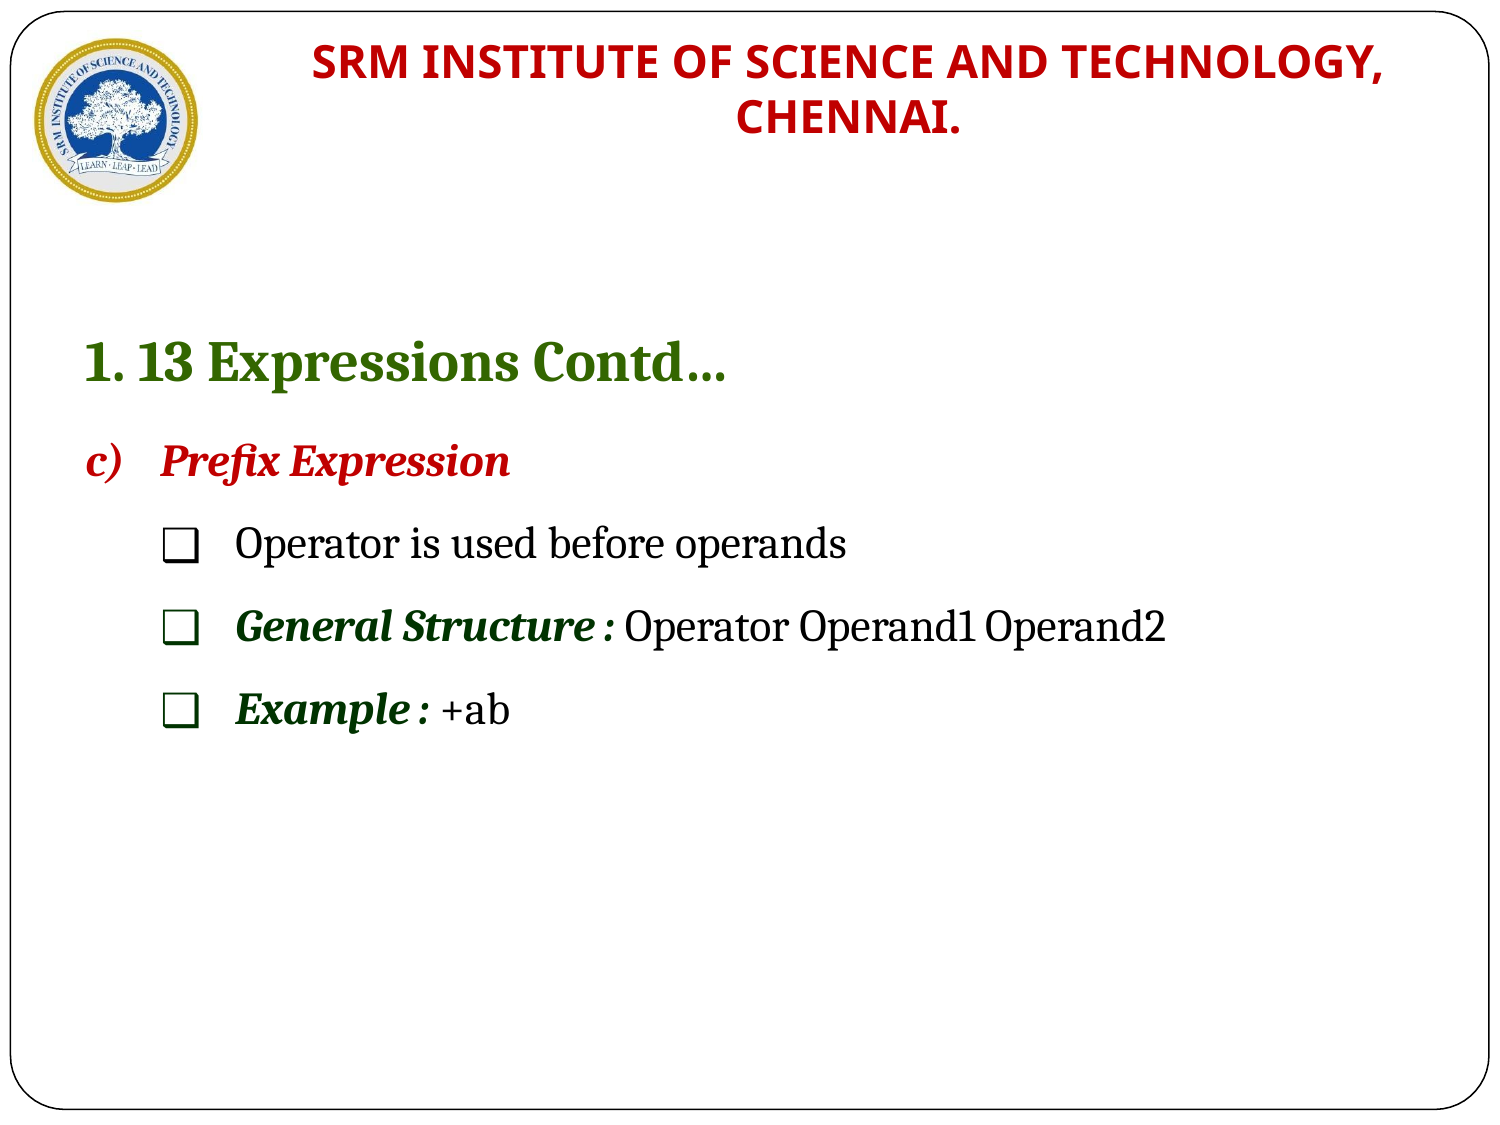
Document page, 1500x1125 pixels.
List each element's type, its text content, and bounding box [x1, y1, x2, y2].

title SRM INSTITUTE OF SCIENCE AND TECHNOLOGY, CHENNAI. [202, 30, 1468, 221]
picture [31, 30, 204, 207]
text_box 1. 13 Expressions Contd… Prefix Expression Operator is used before operands General Structure : Operator Operand1 Operand2 Example : +ab [83, 321, 1290, 734]
